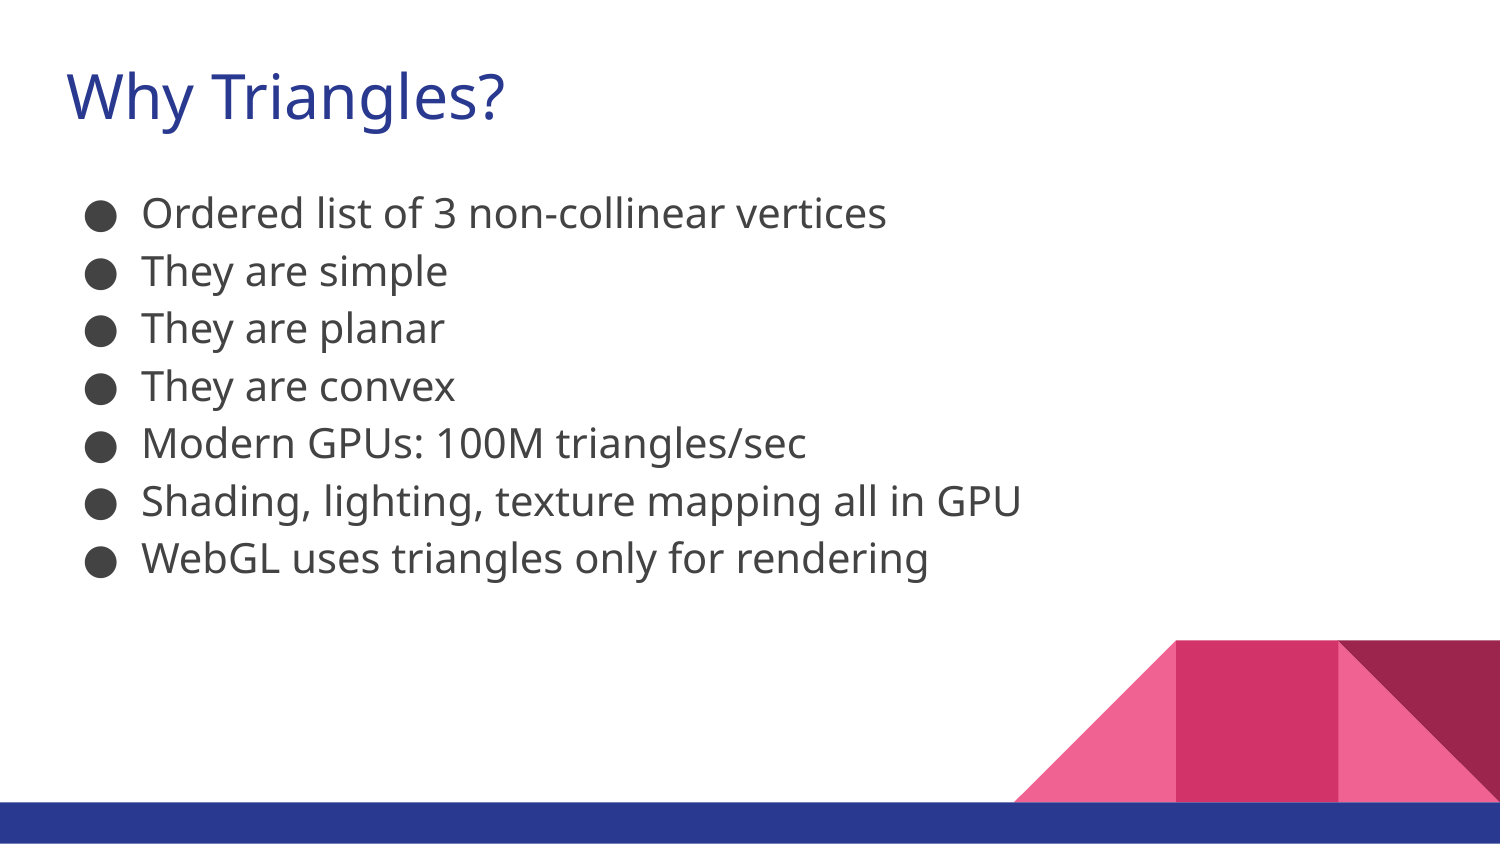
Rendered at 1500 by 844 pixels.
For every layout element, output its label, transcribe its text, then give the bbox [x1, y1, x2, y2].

title Why Triangles? [51, 42, 1449, 142]
list Ordered list of 3 non-collinear vertices They are simple They are planar They are convex Modern GPUs: 100M triangles/sec Shading, lighting, texture mapping all in GPU WebGL uses triangles only for rendering [51, 164, 1449, 712]
